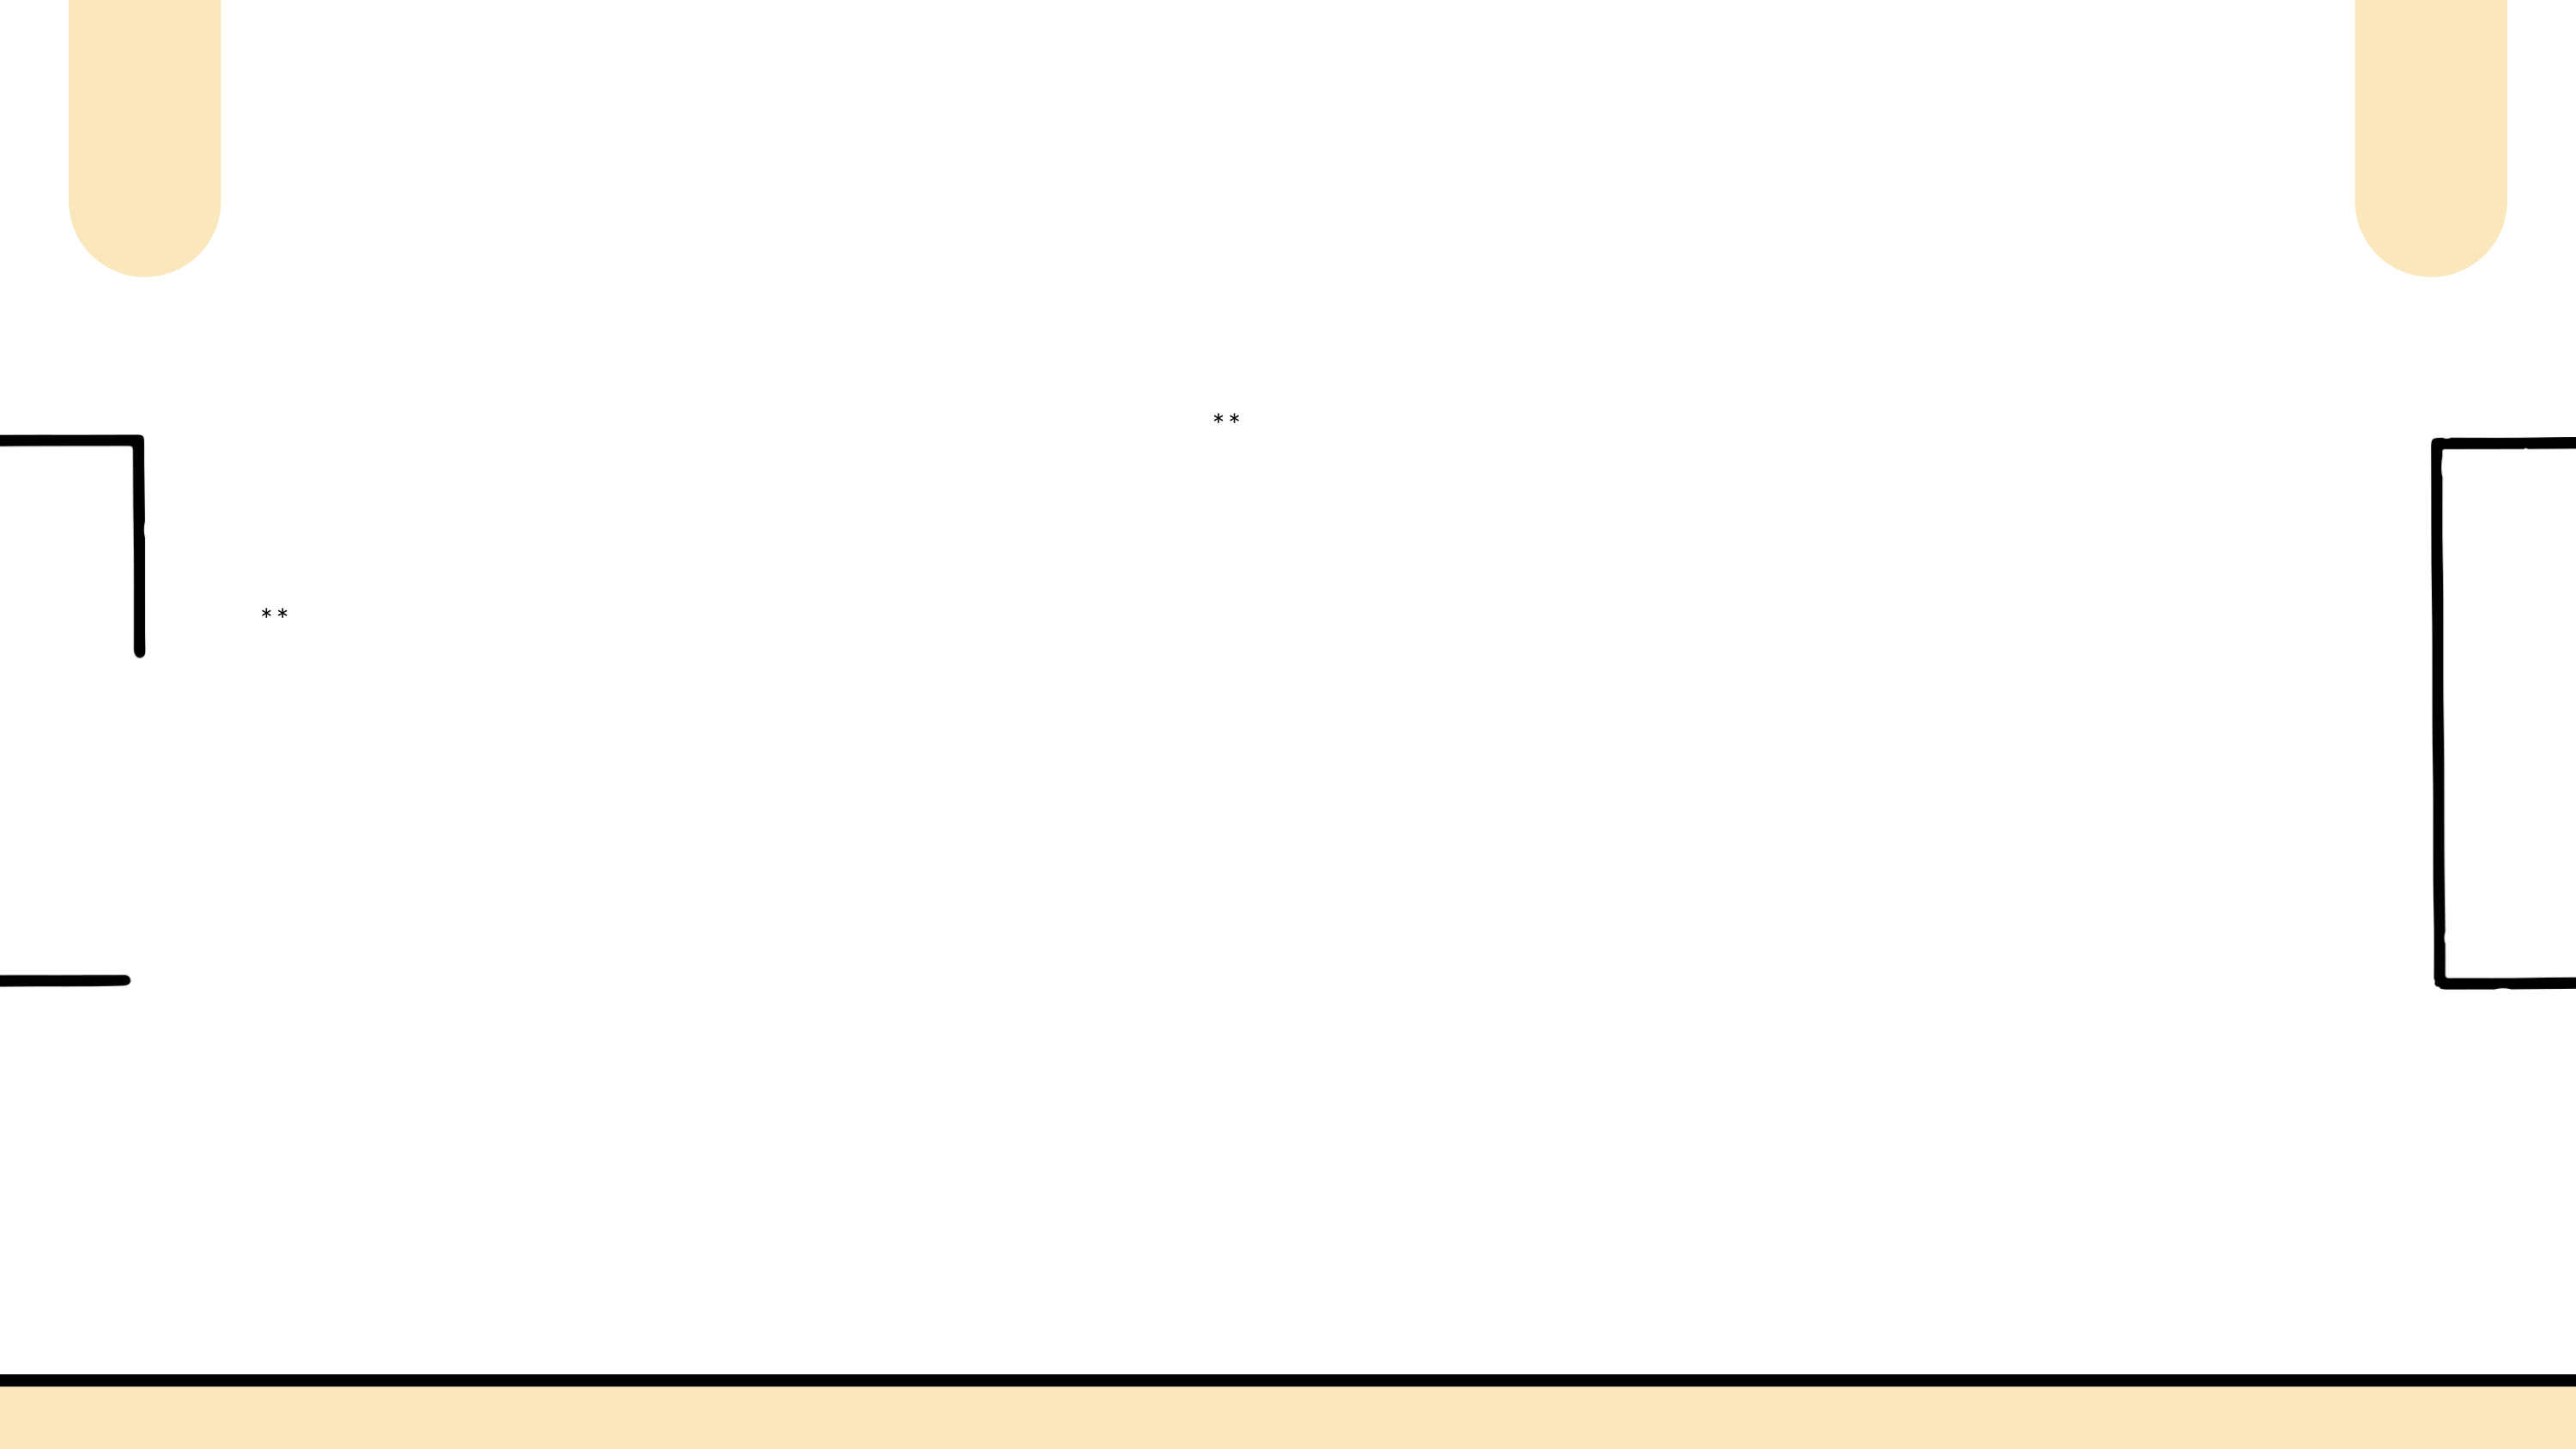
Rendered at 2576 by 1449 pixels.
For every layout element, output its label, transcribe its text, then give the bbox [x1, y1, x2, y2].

text_box ** [258, 526, 2250, 638]
text_box [2431, 434, 2576, 990]
text_box [0, 434, 146, 990]
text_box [0, 1379, 2576, 1449]
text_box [68, 0, 222, 277]
text_box ** [625, 238, 1828, 444]
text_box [2354, 0, 2508, 277]
